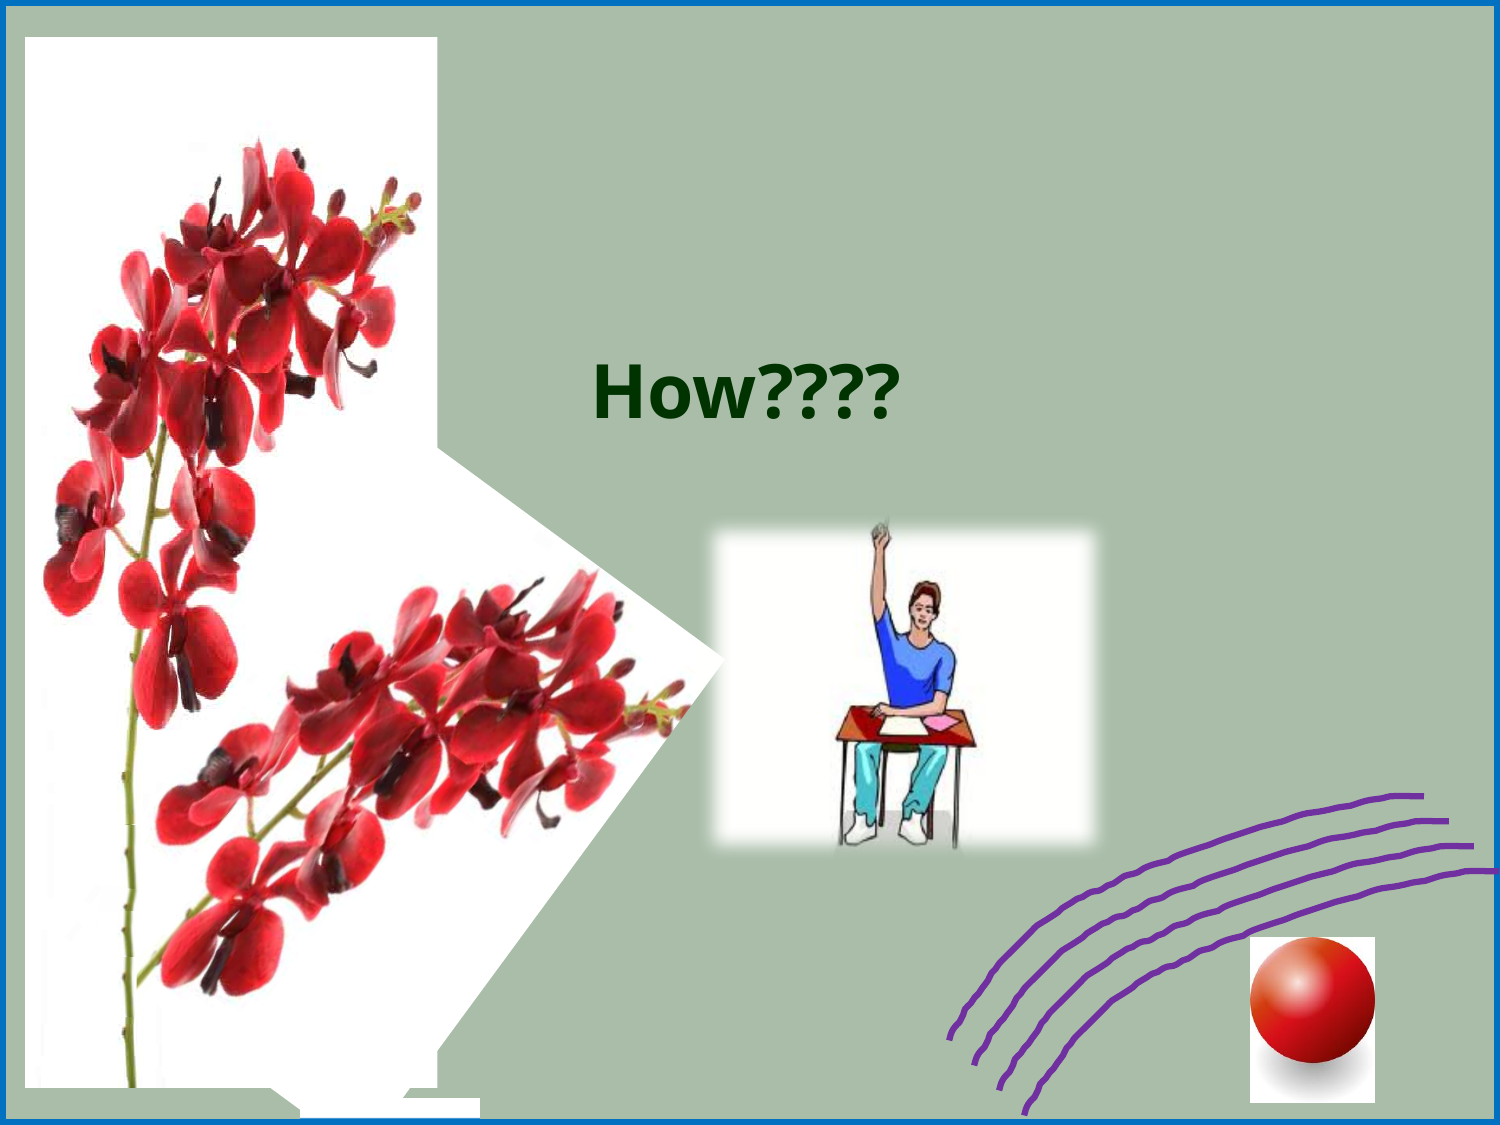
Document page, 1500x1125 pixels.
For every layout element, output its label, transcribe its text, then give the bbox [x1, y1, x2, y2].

picture [24, 37, 1113, 1125]
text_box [949, 795, 1497, 1113]
title How???? [574, 199, 1351, 442]
text_box [0, 0, 1500, 1125]
